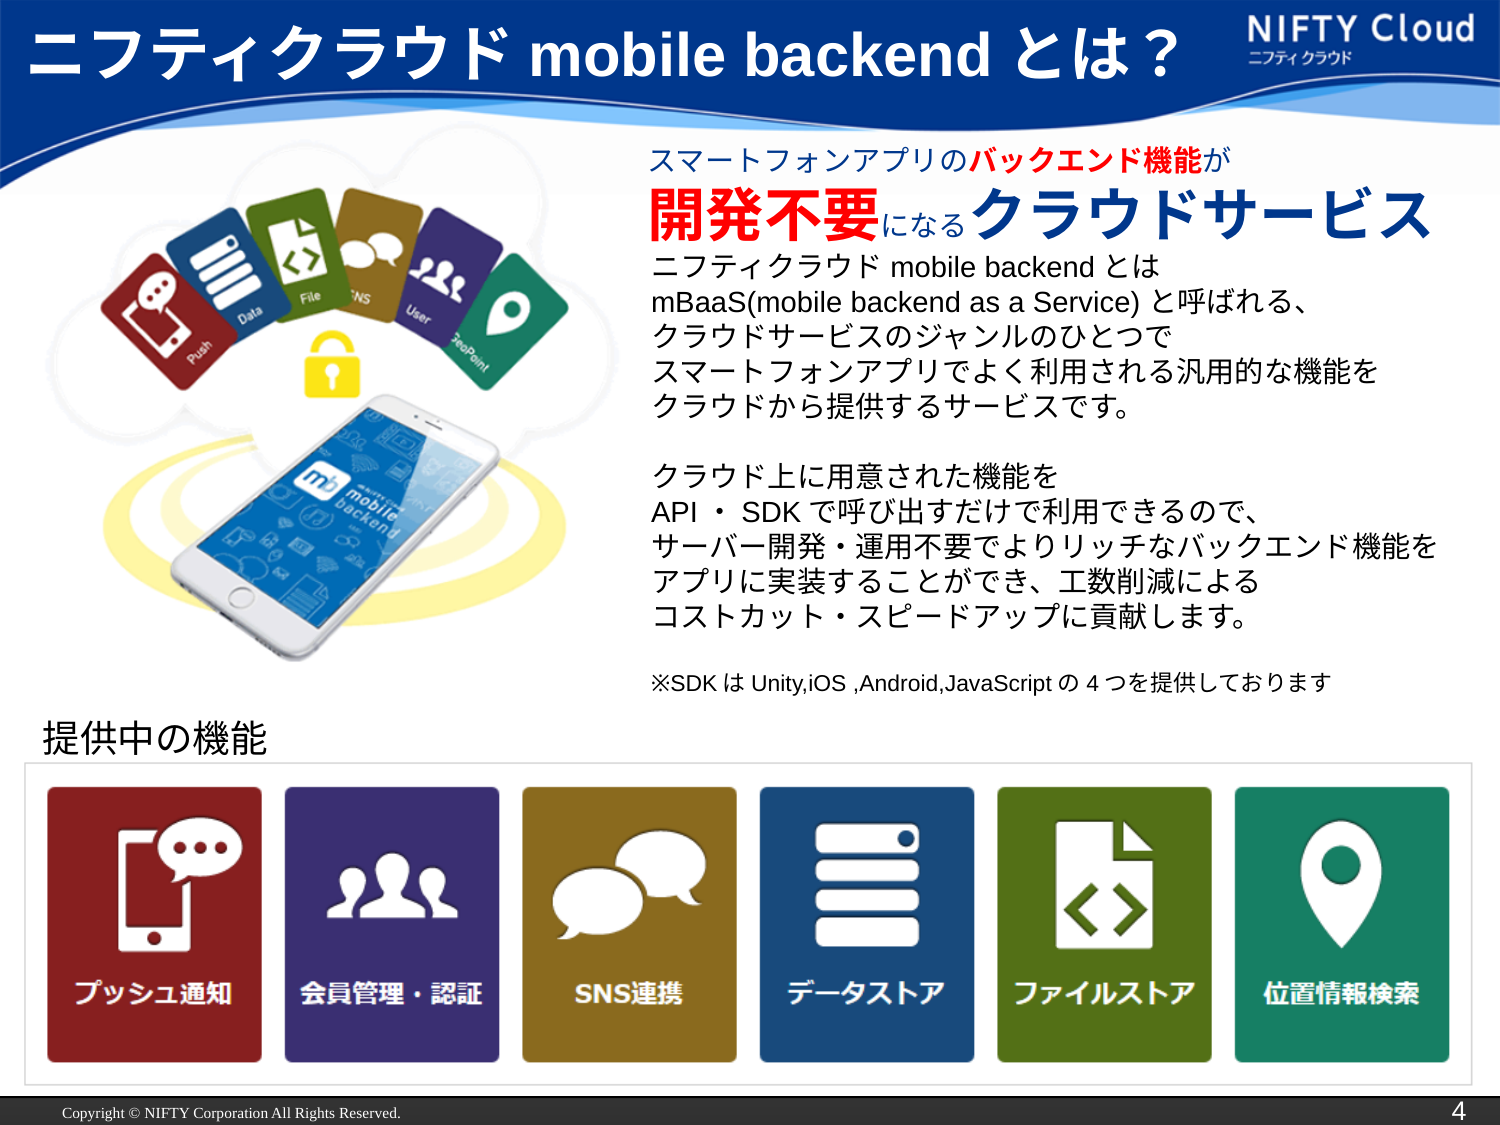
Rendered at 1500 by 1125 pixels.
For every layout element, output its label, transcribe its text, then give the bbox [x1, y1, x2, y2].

text_box ニフティクラウドmobile backendとは mBaaS(mobile backend as a Service)と呼ばれる、 クラウドサービスのジャンルのひとつで スマートフォンアプリでよく利用される汎用的な機能を クラウドから提供するサービスです。 クラウド上に用意された機能を API・SDKで呼び出すだけで利用できるので、 サーバー開発・運用不要でよりリッチなバックエンド機能を アプリに実装することができ、工数削減による コストカット・スピードアップに貢献します。 ※SDKはUnity,iOS ,Android,JavaScriptの4つを提供しております [636, 241, 1456, 704]
picture [0, 0, 1500, 674]
picture [22, 751, 1477, 1093]
text_box スマートフォンアプリのバックエンド機能が 開発不要になるクラウドサービス [642, 135, 1472, 256]
text_box 提供中の機能 [27, 708, 283, 749]
title ニフティクラウドmobile backendとは？ [10, 7, 1361, 112]
